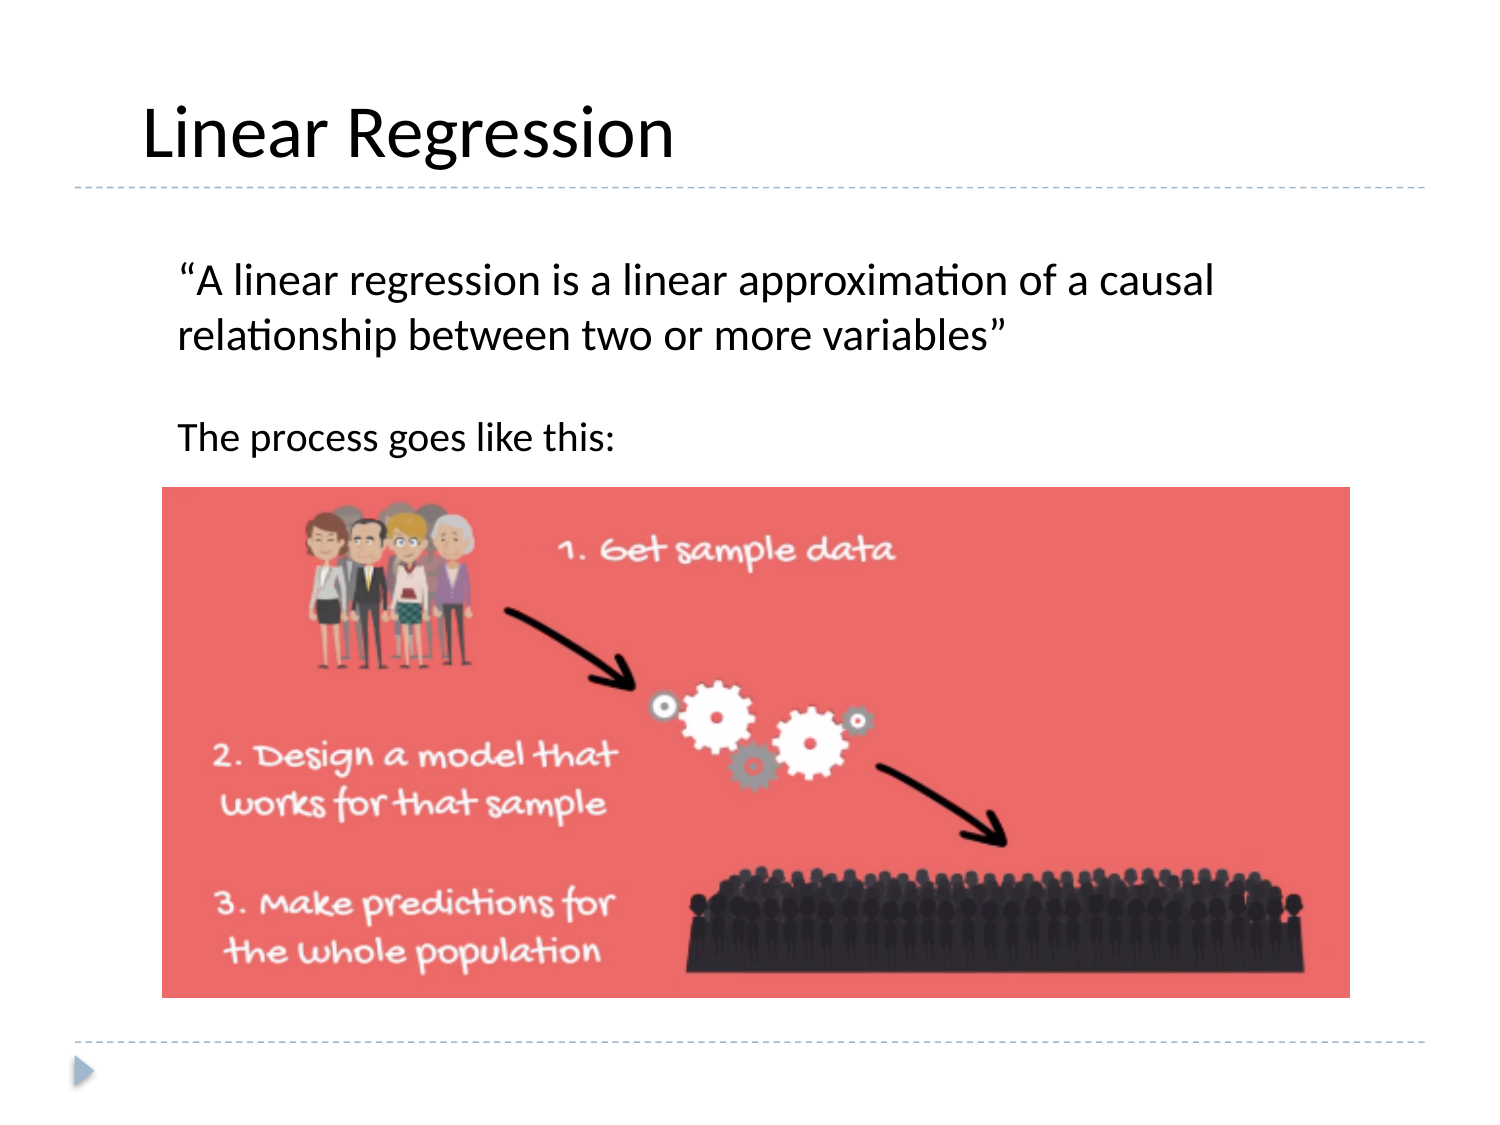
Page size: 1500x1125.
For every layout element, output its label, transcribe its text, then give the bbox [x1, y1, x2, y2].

text_box Linear Regression [127, 74, 692, 180]
text_box “A linear regression is a linear approximation of a causal relationship between two or more variables” The process goes like this: [162, 241, 1350, 467]
picture [162, 487, 1351, 998]
